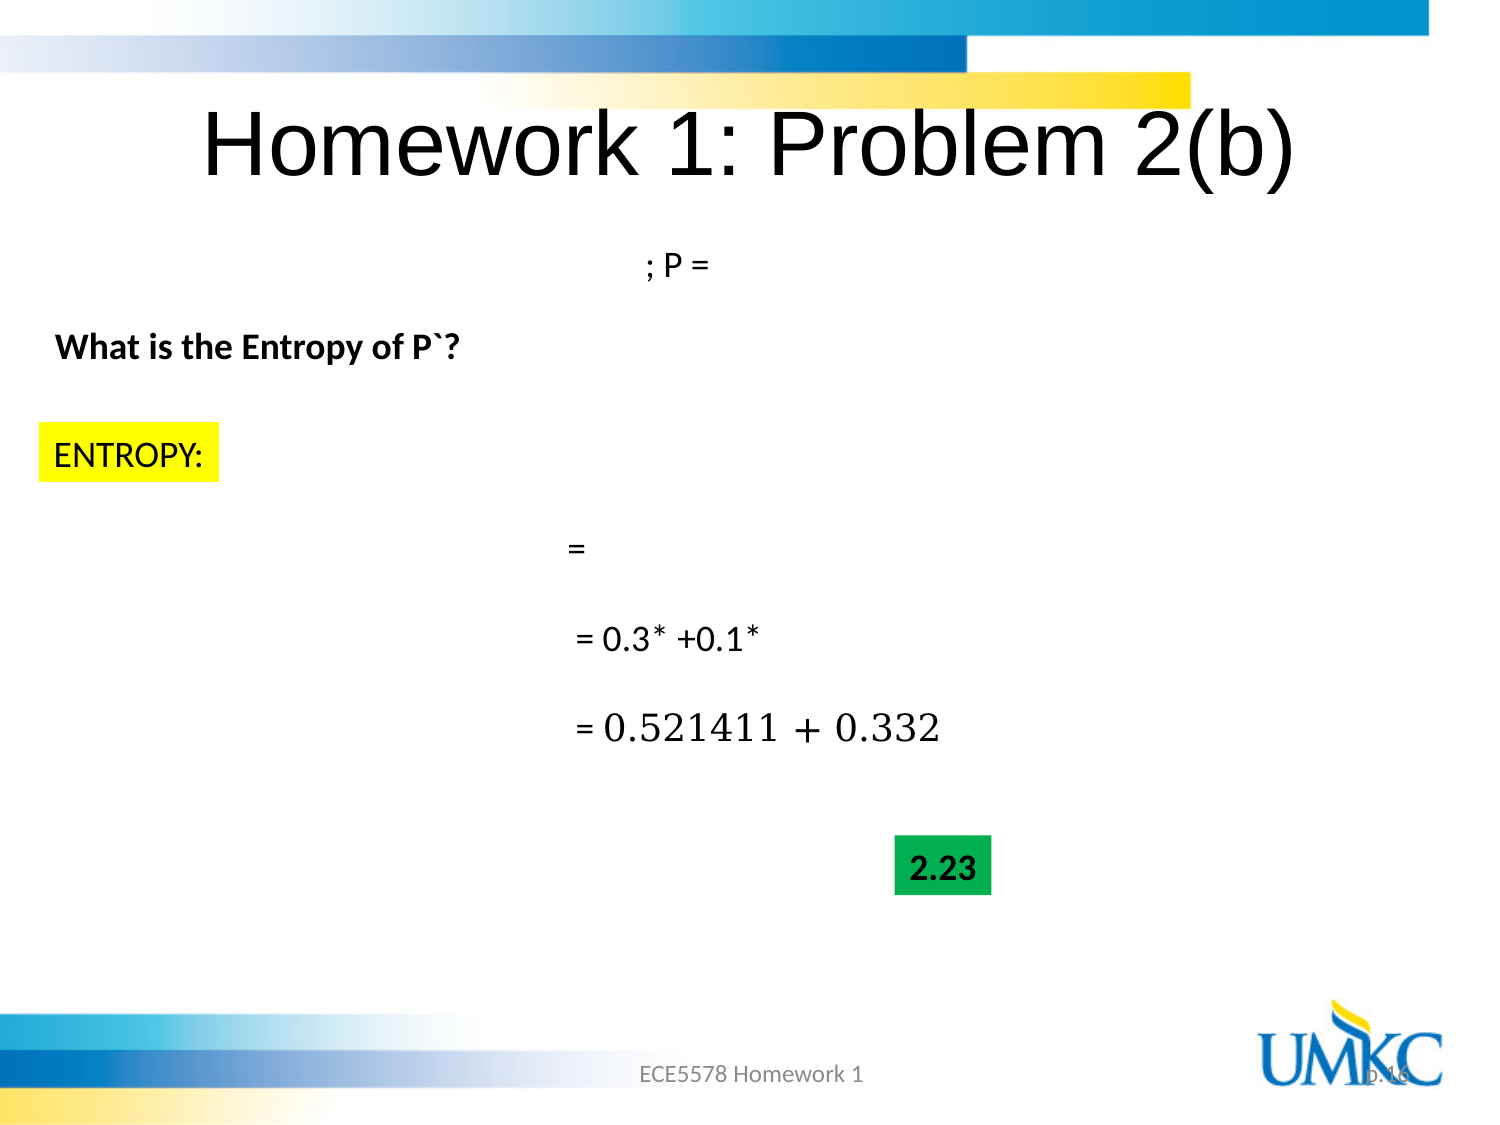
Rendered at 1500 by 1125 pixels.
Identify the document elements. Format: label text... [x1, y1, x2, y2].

text_box What is the Entropy of P`? [40, 314, 477, 374]
footer ECE5578 Homework 1 [514, 1042, 990, 1103]
text_box ENTROPY: [39, 422, 219, 482]
picture [0, 0, 1500, 1125]
title Homework 1: Problem 2(b) [75, 45, 1425, 233]
slide_number p.16 [1074, 1042, 1425, 1103]
